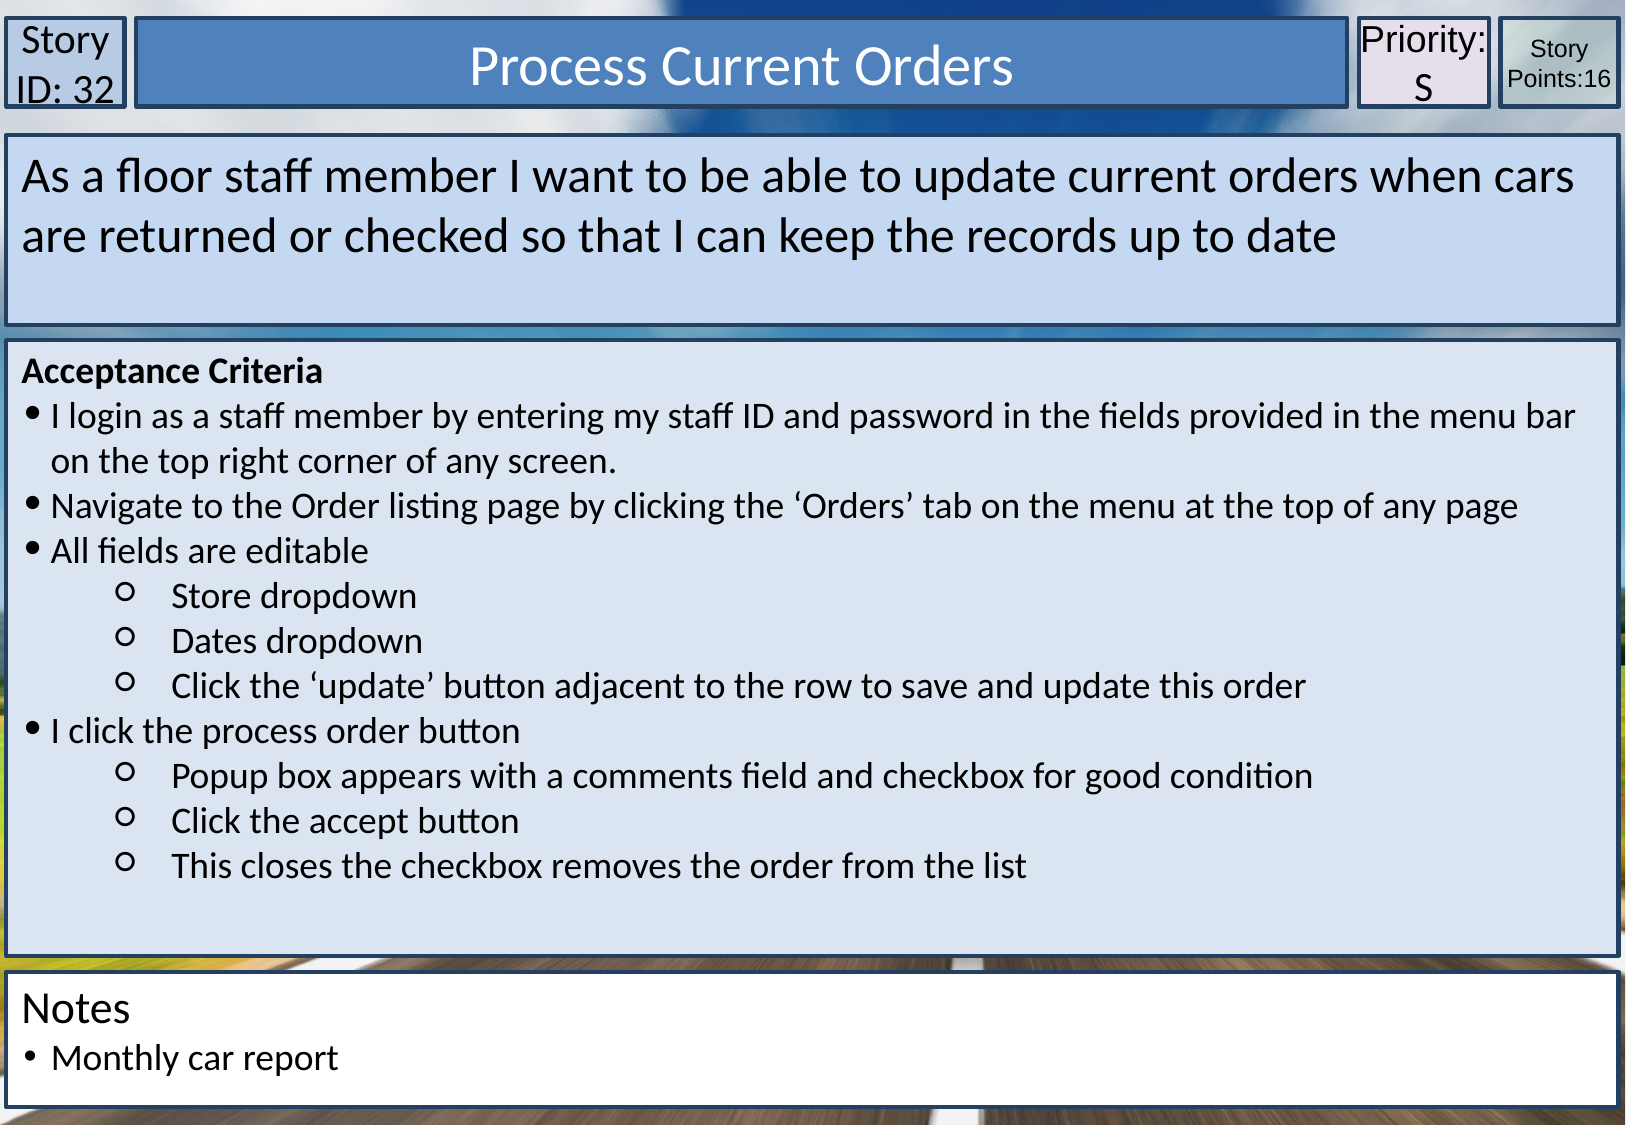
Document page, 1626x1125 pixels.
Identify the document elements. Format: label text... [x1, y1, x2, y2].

text_box Story ID: 32 [6, 17, 125, 107]
text_box Acceptance Criteria I login as a staff member by entering my staff ID and password in the fields provided in the menu bar on the top right corner of any screen. Navigate to the Order listing page by clicking the ‘Orders’ tab on the menu at the top of any page All fields are editable Store dropdown Dates dropdown Click the ‘update’ button adjacent to the row to save and update this order I click the process order button Popup box appears with a comments field and checkbox for good condition Click the accept button This closes the checkbox removes the order from the list [6, 340, 1619, 956]
text_box Process Current Orders [136, 17, 1347, 107]
text_box As a floor staff member I want to be able to update current orders when cars are returned or checked so that I can keep the records up to date [6, 134, 1619, 325]
text_box Priority:S [1358, 17, 1489, 107]
picture [0, 0, 1626, 1125]
text_box Notes Monthly car report [6, 971, 1619, 1108]
text_box Story Points:16 [1500, 17, 1619, 107]
